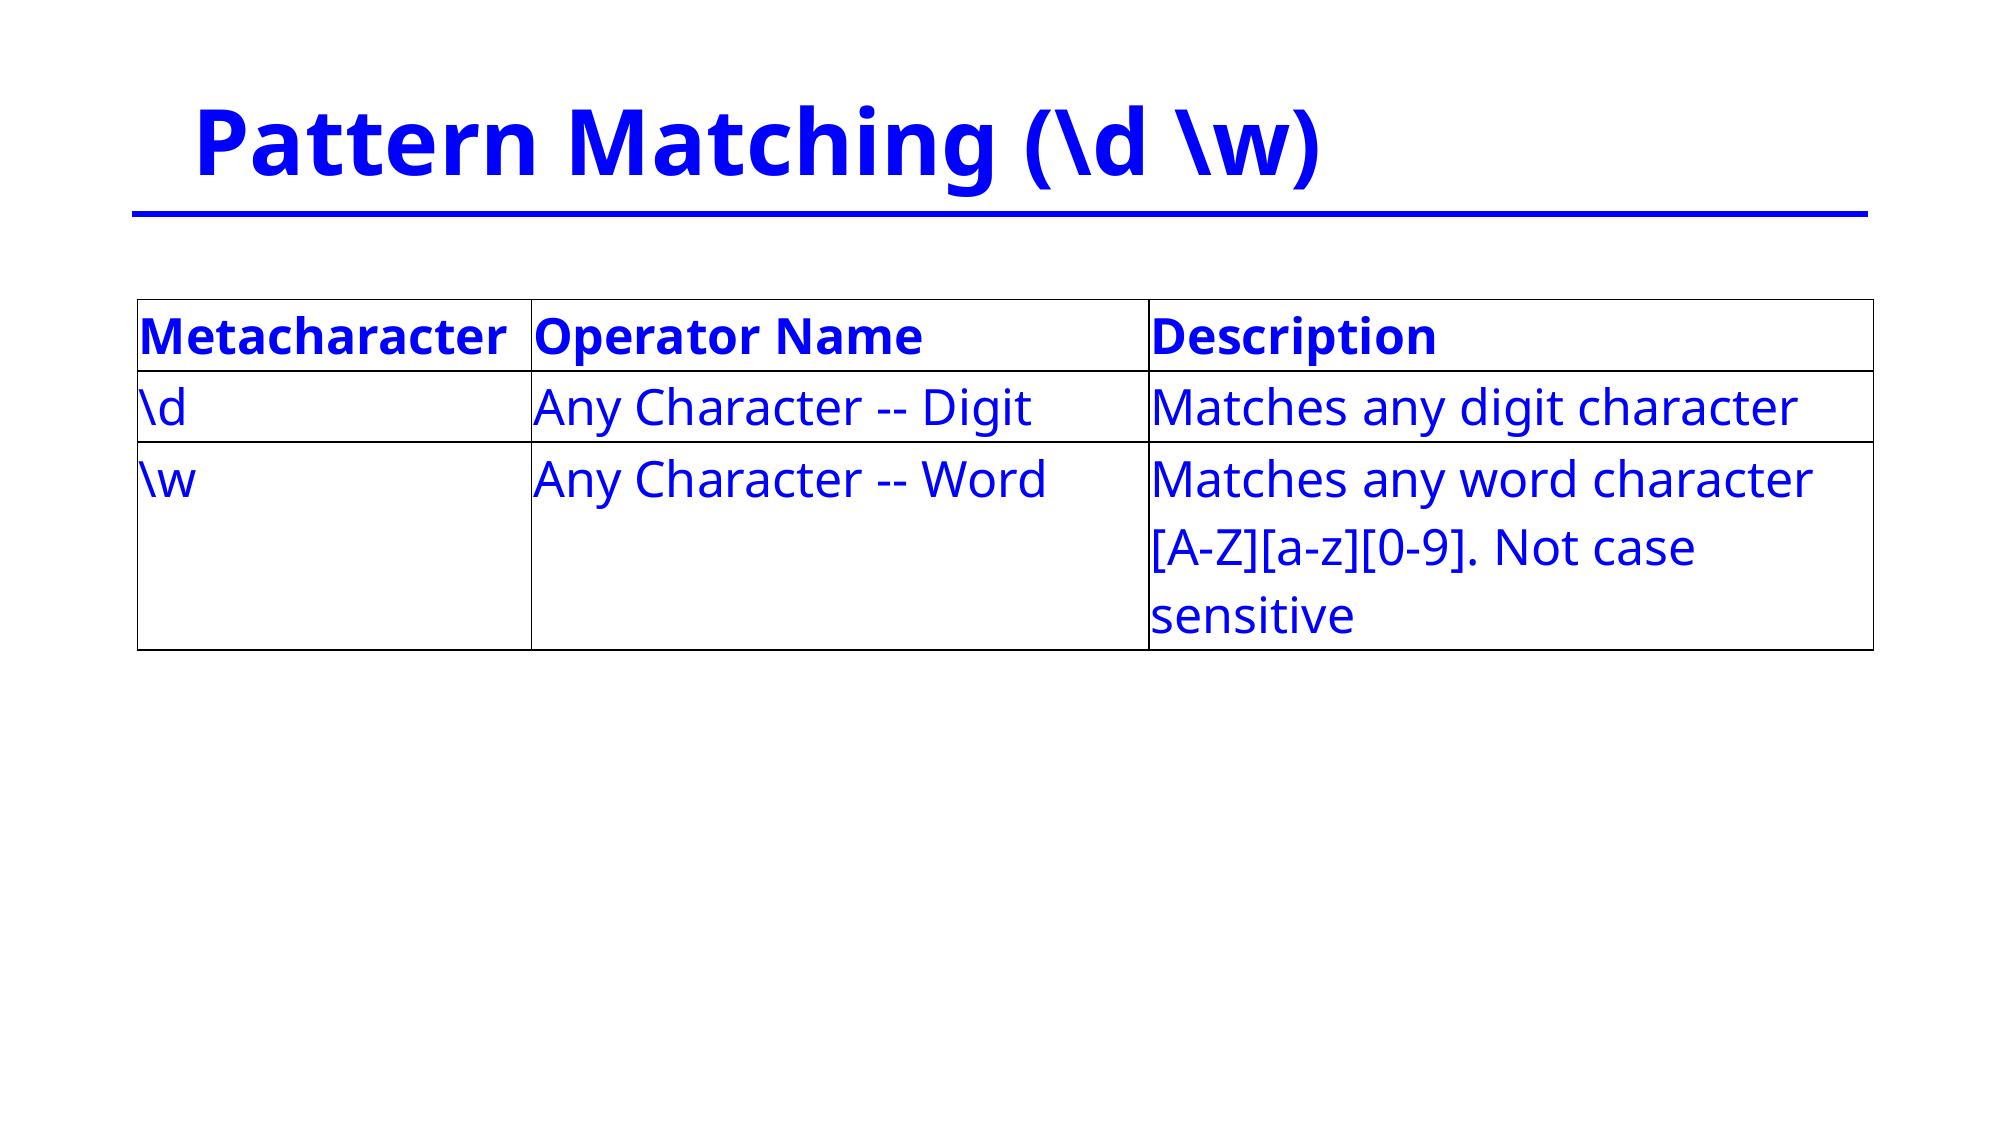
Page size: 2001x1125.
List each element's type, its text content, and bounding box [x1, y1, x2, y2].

table_header Metacharacter [138, 300, 531, 370]
text_box Pattern Matching (\d \w) [177, 75, 1813, 193]
table_header Description [1150, 300, 1873, 370]
table_cell \w [138, 443, 531, 649]
table_cell \d [138, 372, 531, 441]
table_cell Matches any word character [A-Z][a-z][0-9]. Not case sensitive [1150, 443, 1873, 649]
table_cell Matches any digit character [1150, 372, 1873, 441]
table_header Operator Name [532, 300, 1148, 370]
table_cell Any Character -- Digit [532, 372, 1148, 441]
table_cell Any Character -- Word [532, 443, 1148, 649]
